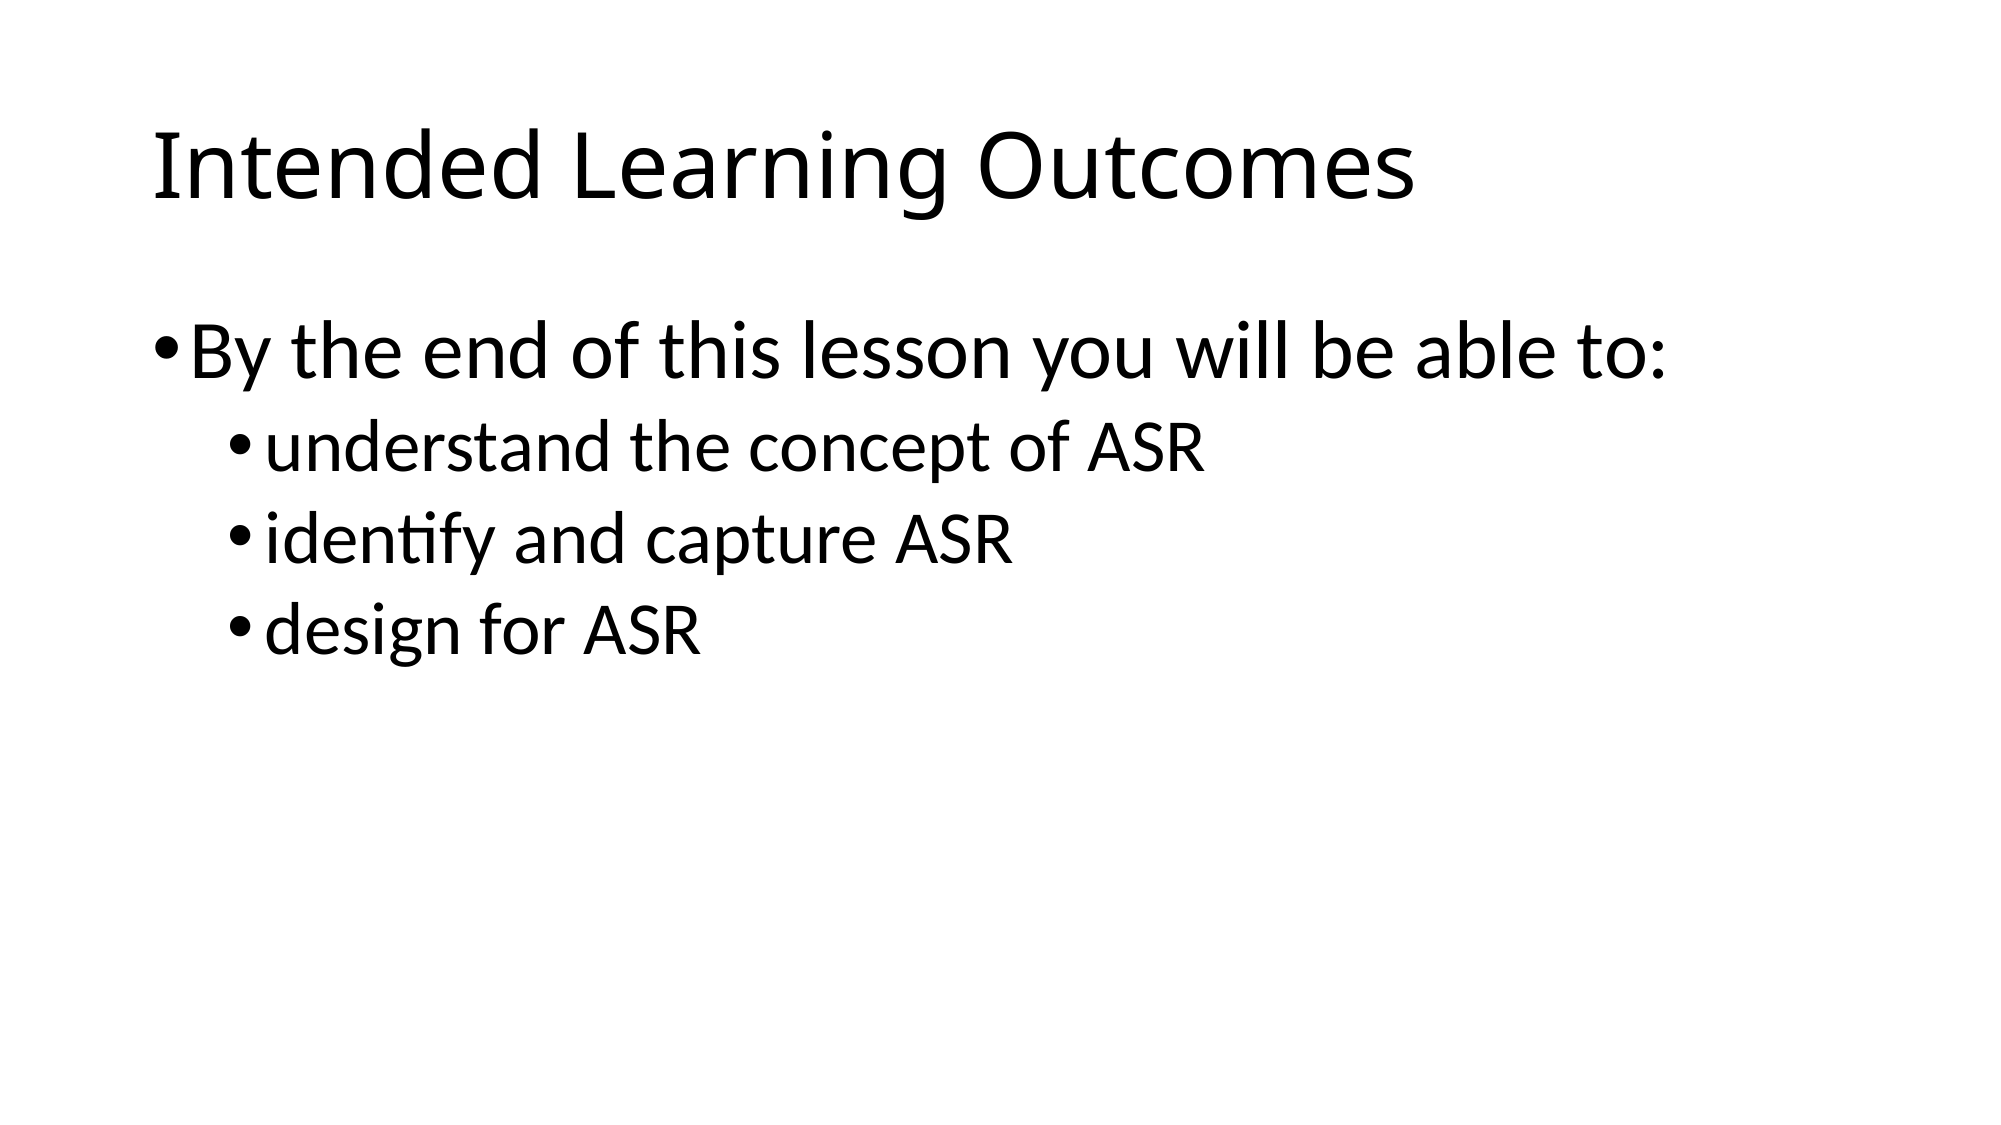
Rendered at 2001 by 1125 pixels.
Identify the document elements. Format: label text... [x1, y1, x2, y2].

title Intended Learning Outcomes [137, 59, 1863, 278]
list By the end of this lesson you will be able to: understand the concept of ASR identify and capture ASR design for ASR [137, 299, 1863, 1014]
